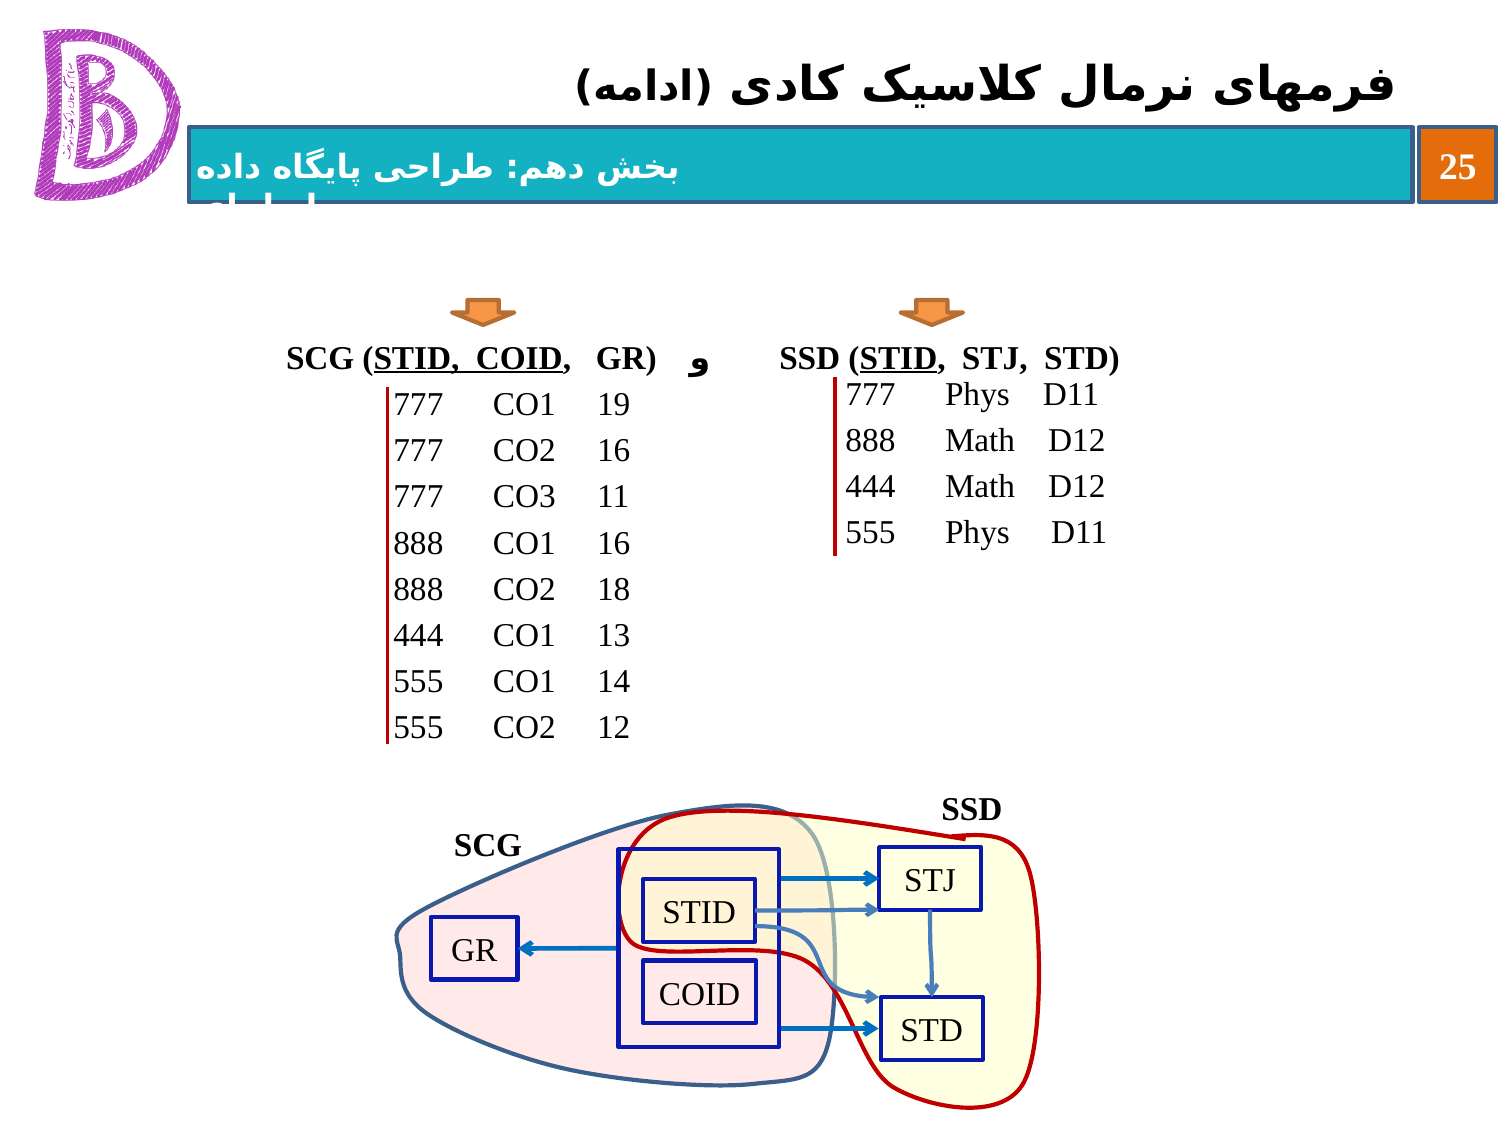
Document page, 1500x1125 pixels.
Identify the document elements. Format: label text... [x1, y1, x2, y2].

title فرم‏های نرمال کلاسیک کادی (ادامه) [237, 37, 1413, 125]
picture [12, 21, 202, 212]
text_box SSD [924, 773, 1041, 842]
text_box [553, 1068, 819, 1088]
text_box SCG [437, 808, 554, 845]
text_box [274, 231, 1132, 763]
text_box [564, 803, 787, 845]
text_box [430, 846, 983, 1060]
text_box [631, 808, 1042, 1110]
text_box [394, 906, 425, 1015]
